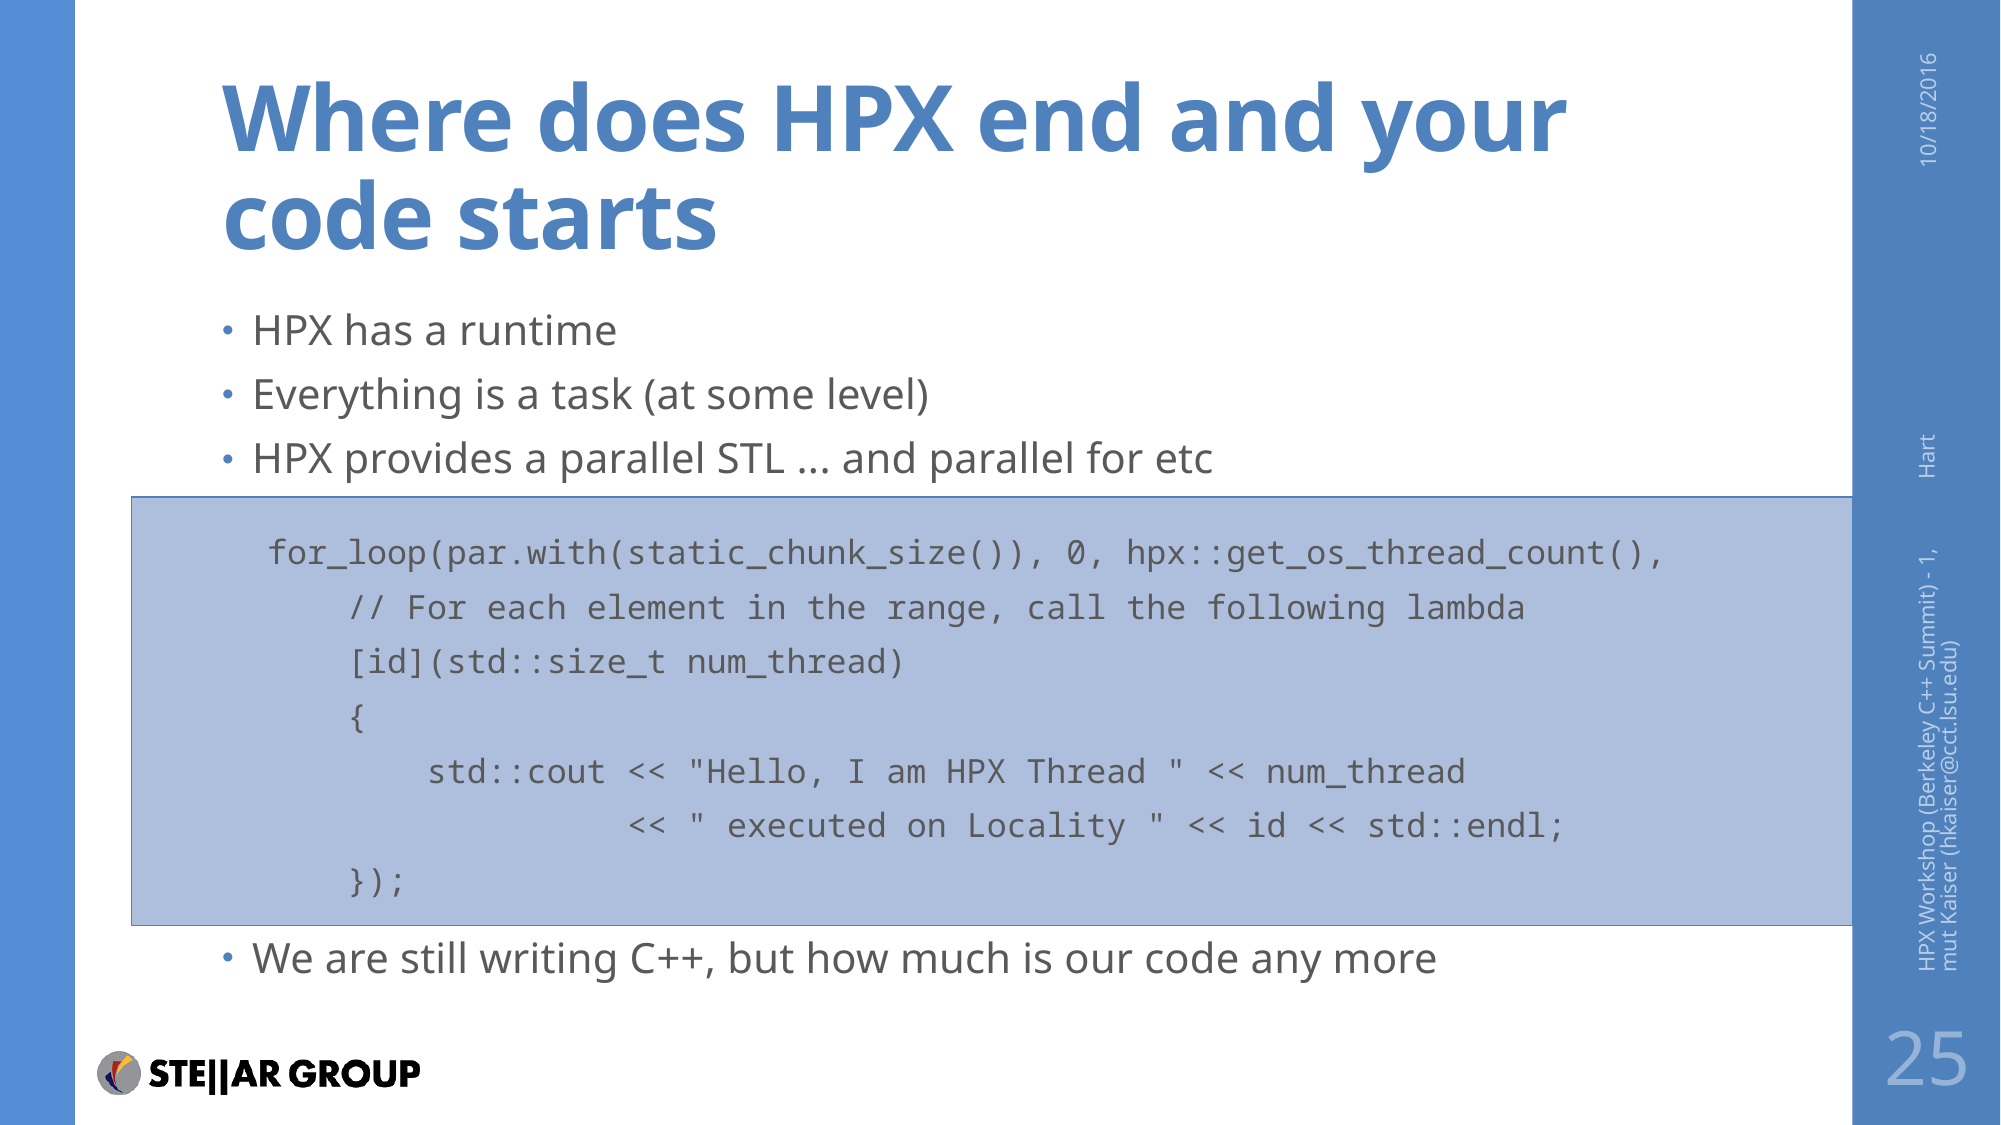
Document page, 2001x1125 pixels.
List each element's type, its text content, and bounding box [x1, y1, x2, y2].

footer HPX Workshop (Berkeley C++ Summit) - 1, Hartmut Kaiser (hkaiser@cct.lsu.edu) [1897, 400, 1958, 988]
text_box [1767, 496, 1853, 926]
title Where does HPX end and your code starts [206, 48, 1797, 278]
slide_number 25 [1852, 1012, 2000, 1110]
text_box [131, 496, 206, 926]
picture [97, 1051, 420, 1095]
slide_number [1897, 37, 1958, 351]
list HPX has a runtime Everything is a task (at some level) HPX provides a parallel STL ... and parallel for etc for_loop(par.with(static_chunk_size()), 0, hpx::get_os_thread_count(), // For each element in the range, call the following lambda [id](std::size_t num_thread) { std::cout << "Hello, I am HPX Thread " << num_thread << " executed on Locality " << id << std::endl; }); We are still writing C++, but how much is our code any more [206, 299, 1767, 1014]
